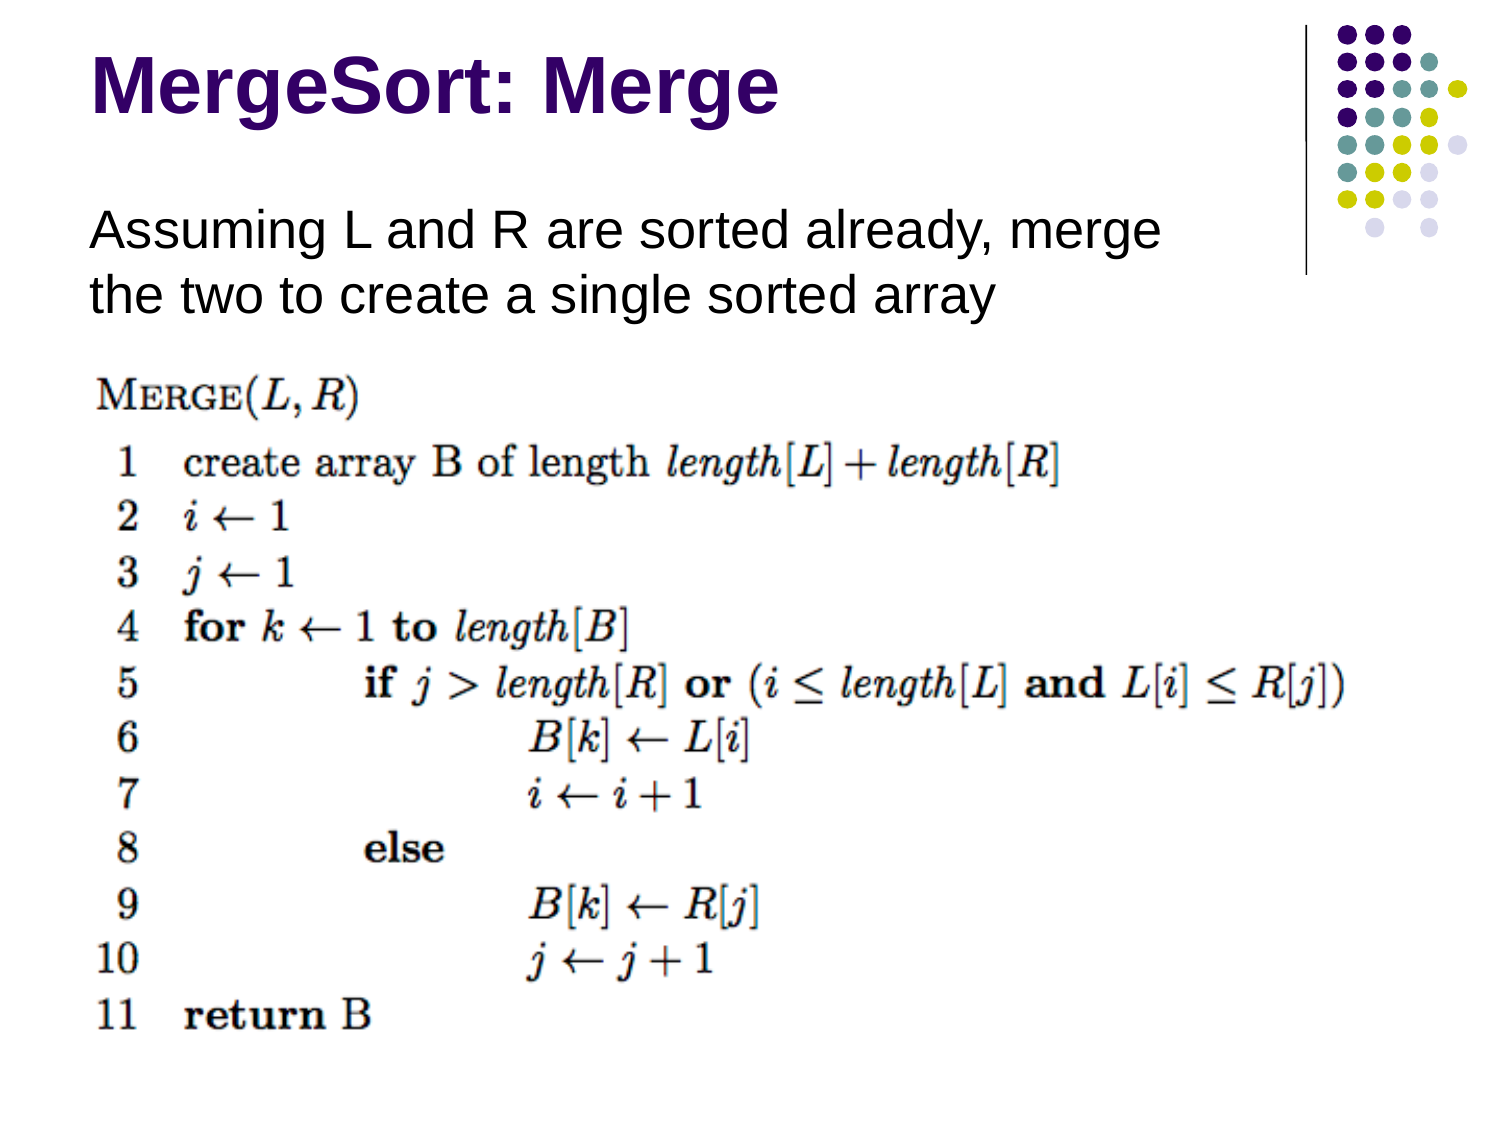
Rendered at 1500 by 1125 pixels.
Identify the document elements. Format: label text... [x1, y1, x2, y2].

picture [87, 362, 1367, 1063]
text_box Assuming L and R are sorted already, merge the two to create a single sorted array [74, 187, 1500, 343]
title MergeSort: Merge [75, 20, 1313, 138]
